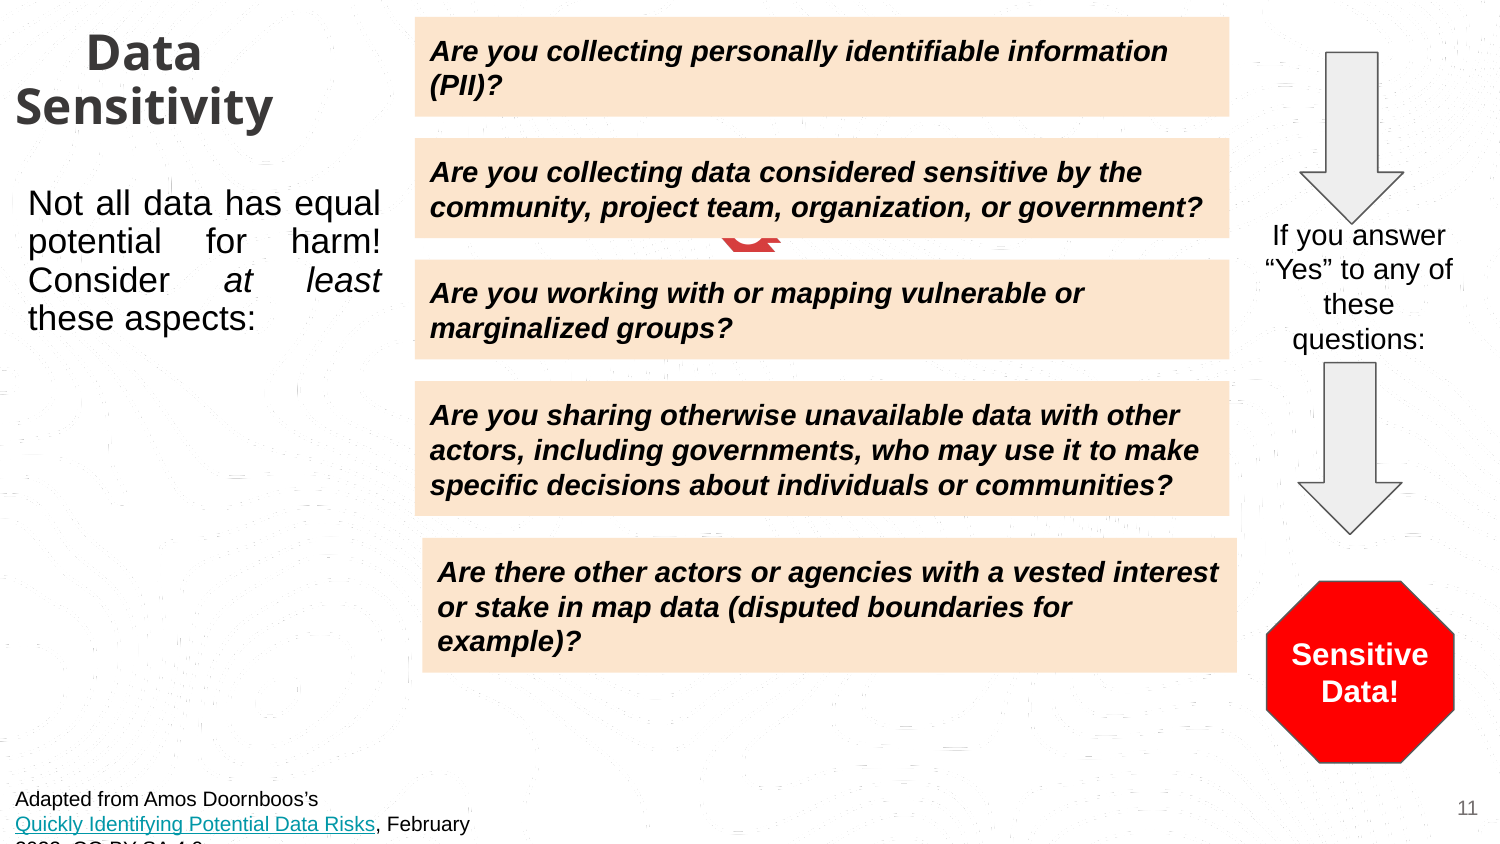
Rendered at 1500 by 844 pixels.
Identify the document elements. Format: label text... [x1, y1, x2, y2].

text_box [1282, 581, 1439, 619]
text_box [1299, 52, 1404, 200]
slide_number ‹#› [1403, 779, 1494, 844]
picture [0, 0, 1500, 844]
text_box [1280, 724, 1440, 763]
list Not all data has equal potential for harm! Consider at least these aspects: [16, 179, 393, 733]
text_box Are there other actors or agencies with a vested interest or stake in map data (disputed boundaries for example)? [422, 537, 1237, 673]
text_box Sensitive Data! [1266, 619, 1454, 724]
text_box Are you sharing otherwise unavailable data with other actors, including governments, who may use it to make specific decisions about individuals or communities? [414, 381, 1230, 516]
text_box Adapted from Amos Doornboos’s Quickly Identifying Potential Data Risks, February 2022, CC-BY-SA 4.0 [0, 771, 512, 844]
list Data Sensitivity [0, 0, 290, 164]
text_box Are you working with or mapping vulnerable or marginalized groups? [414, 259, 1230, 360]
text_box Are you collecting data considered sensitive by the community, project team, organization, or government? [414, 138, 1230, 239]
text_box Are you collecting personally identifiable information (PII)? [414, 16, 1230, 117]
text_box [1298, 362, 1402, 535]
text_box If you answer “Yes” to any of these questions: [1249, 200, 1469, 371]
